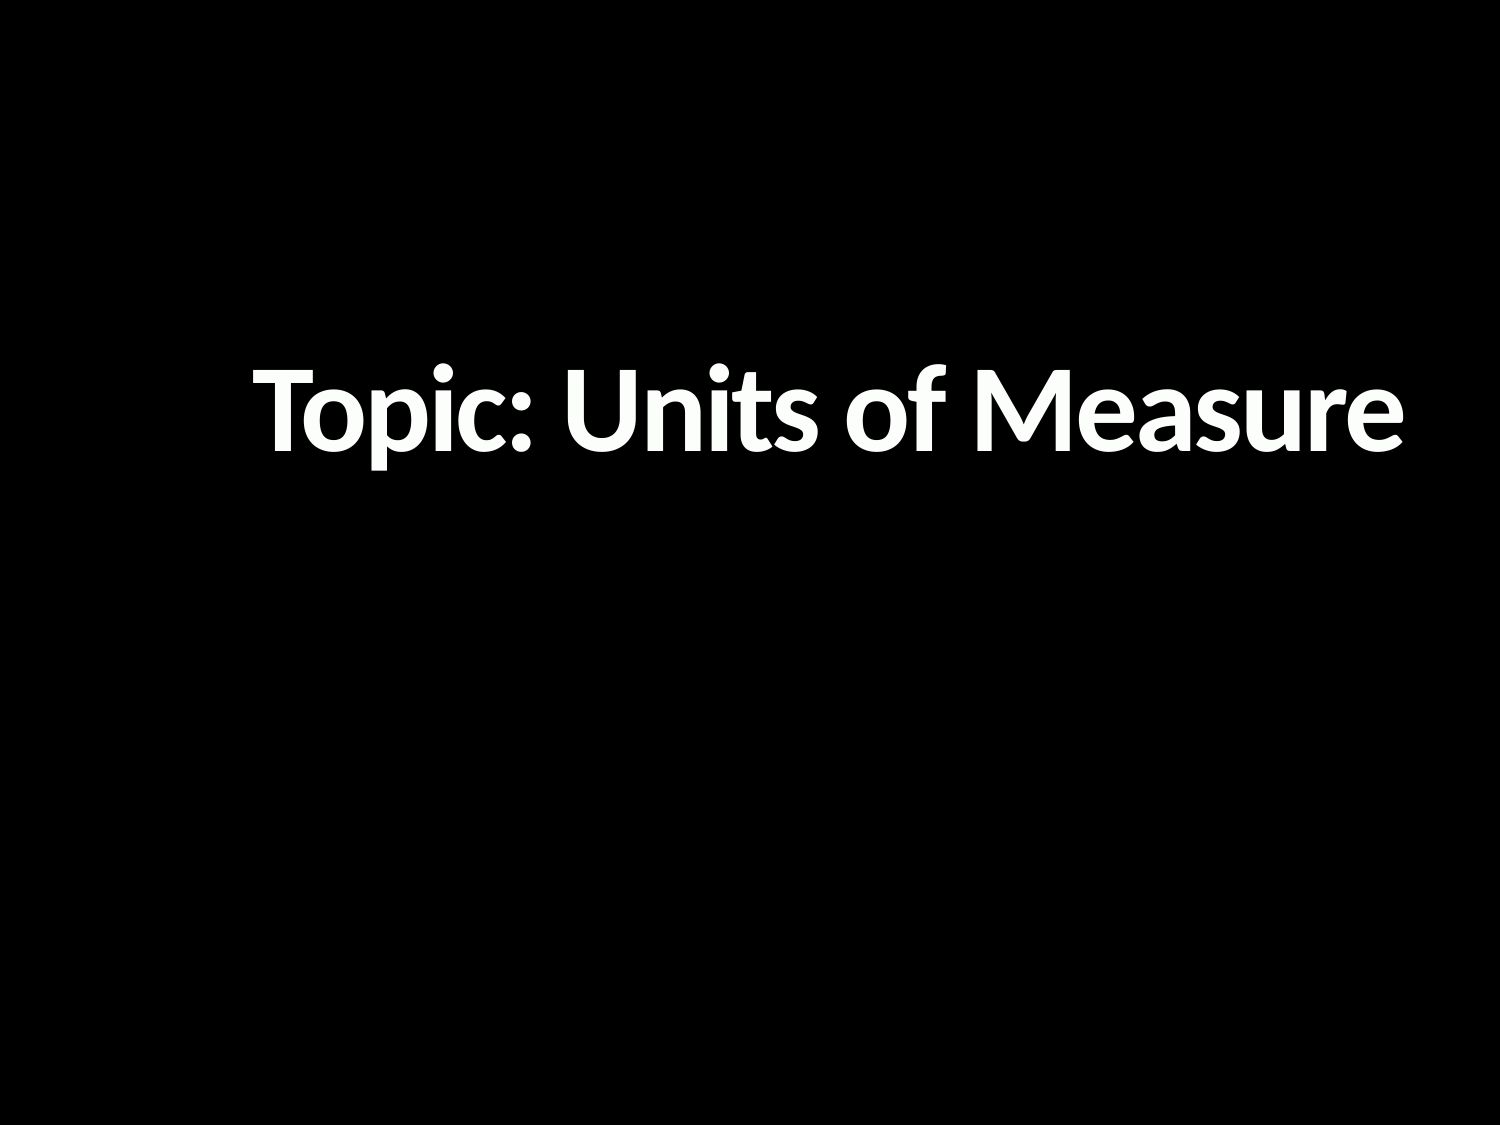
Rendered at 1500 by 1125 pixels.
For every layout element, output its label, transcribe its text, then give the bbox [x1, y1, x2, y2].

title Topic: Units of Measure [252, 342, 1418, 625]
